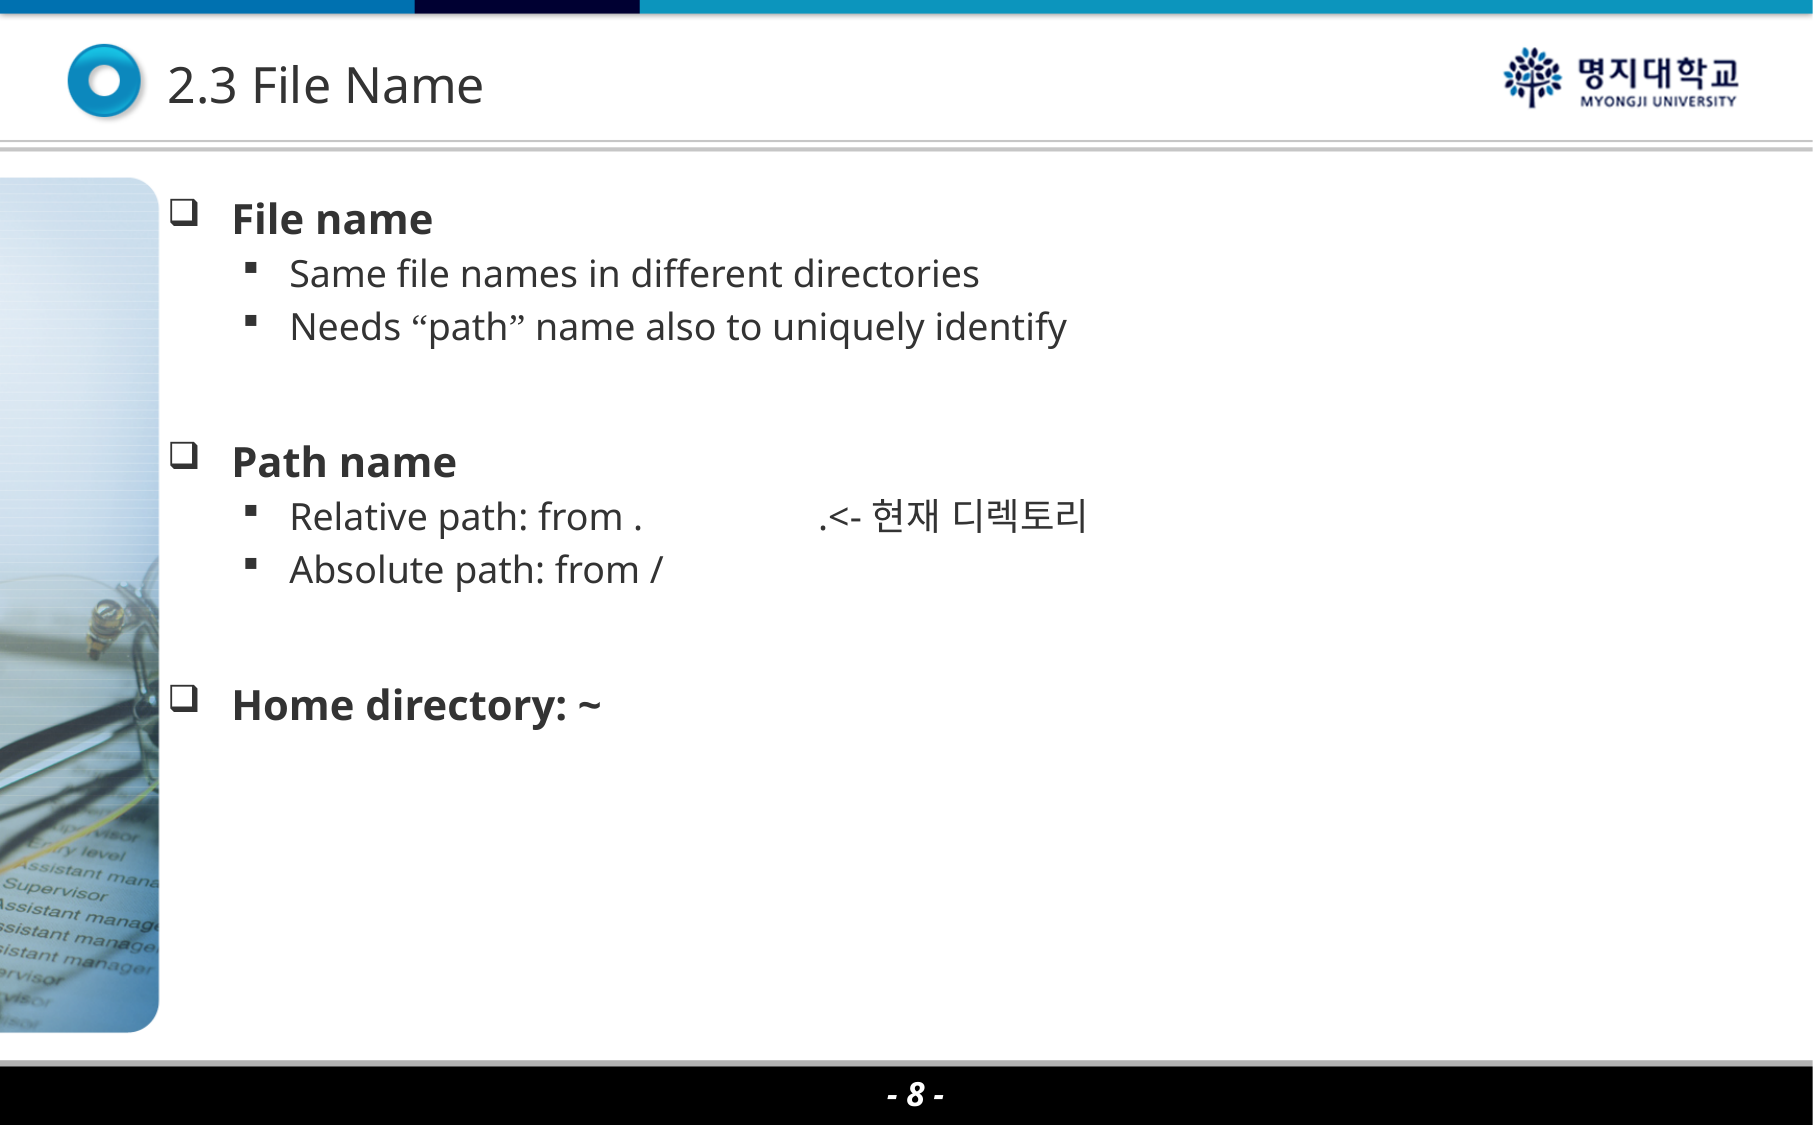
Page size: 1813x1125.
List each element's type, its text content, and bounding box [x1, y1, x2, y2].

title 2.3 File Name [150, 37, 1798, 130]
list File name Same file names in different directories Needs “path” name also to uniquely identify Path name Relative path: from . .<-현재 디렉토리 Absolute path: from / Home directory: ~ [150, 184, 1675, 713]
picture [0, 0, 1813, 1125]
text_box - 8 - [819, 1065, 1012, 1125]
